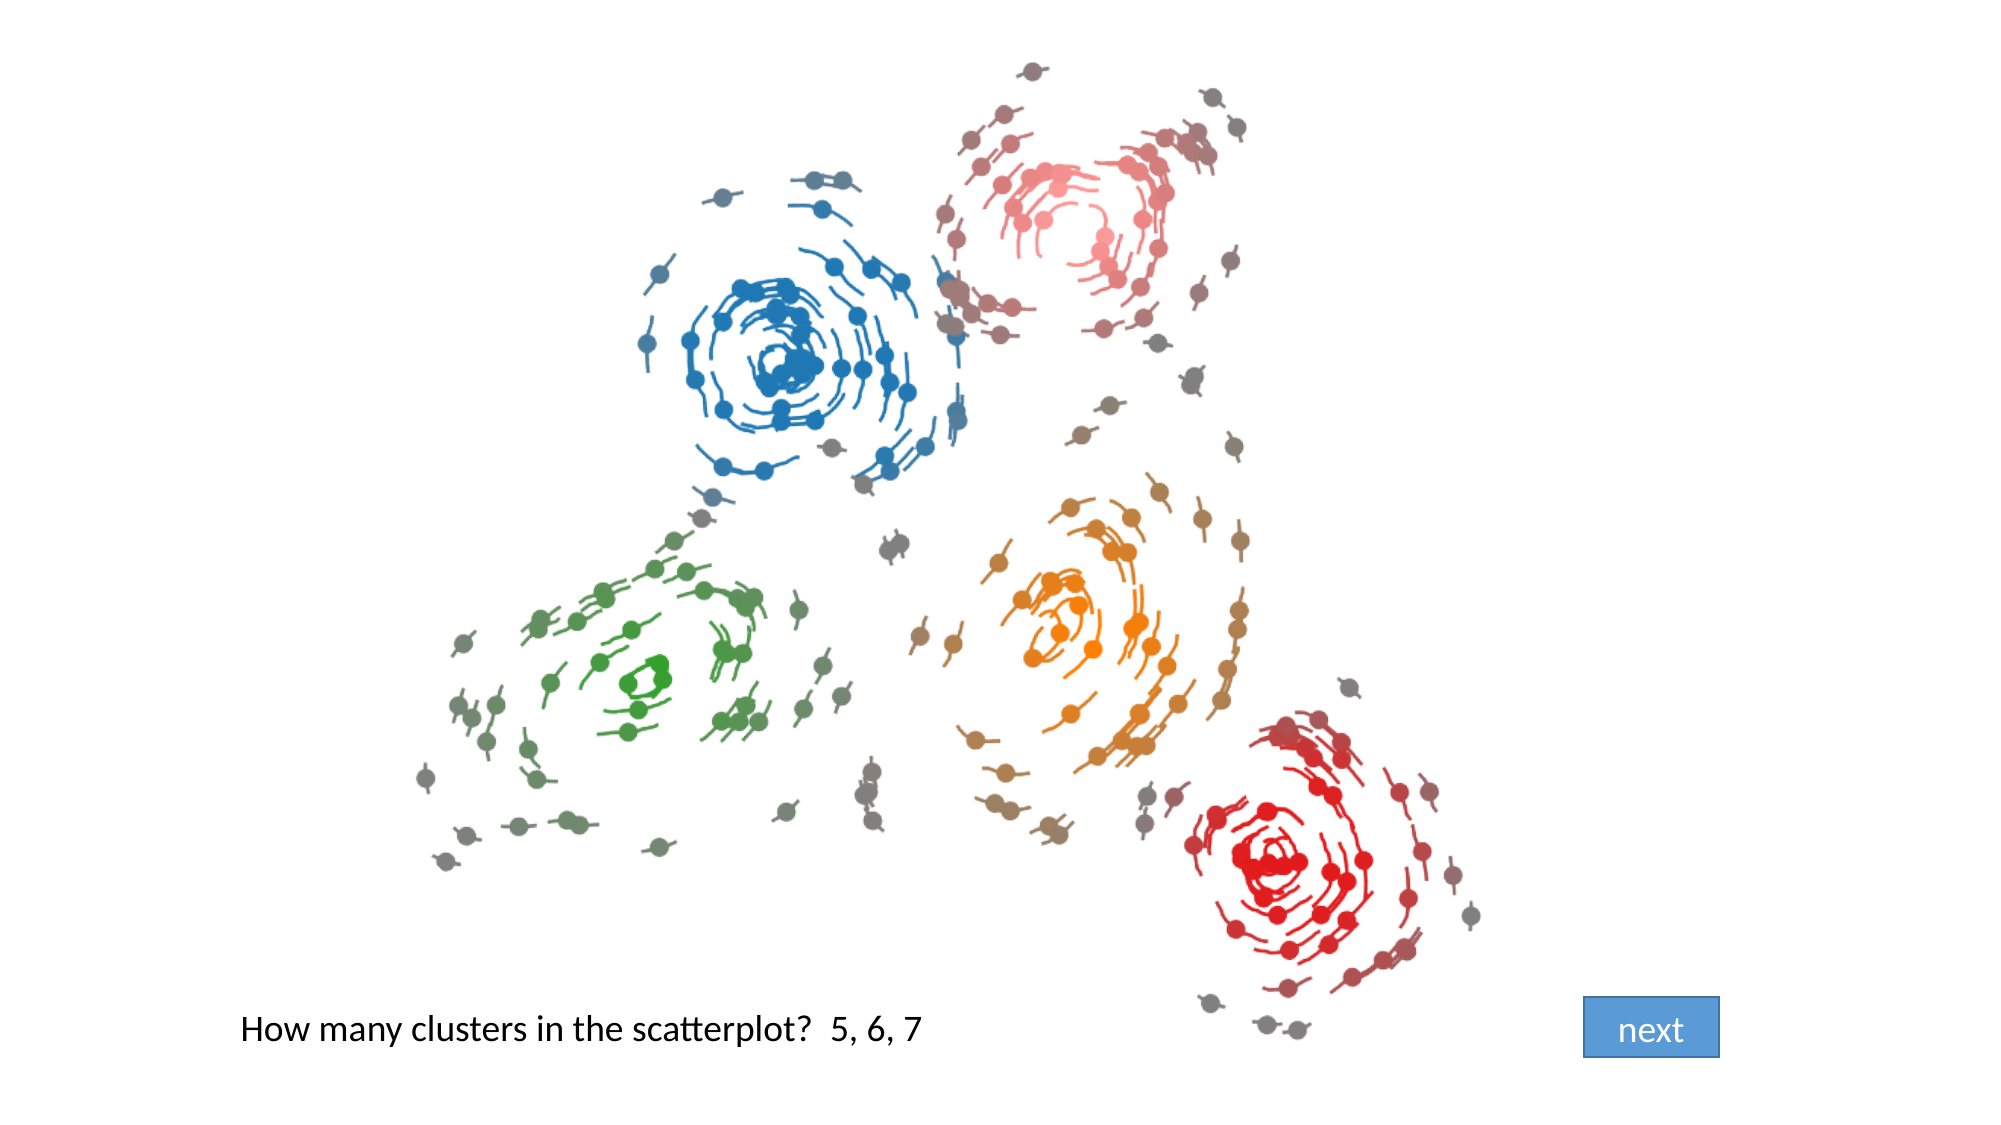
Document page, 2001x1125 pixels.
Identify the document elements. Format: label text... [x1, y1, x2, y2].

text_box How many clusters in the scatterplot? 5, 6, 7 [225, 996, 486, 1057]
picture [258, 0, 1776, 1125]
text_box next [1583, 996, 1720, 1058]
